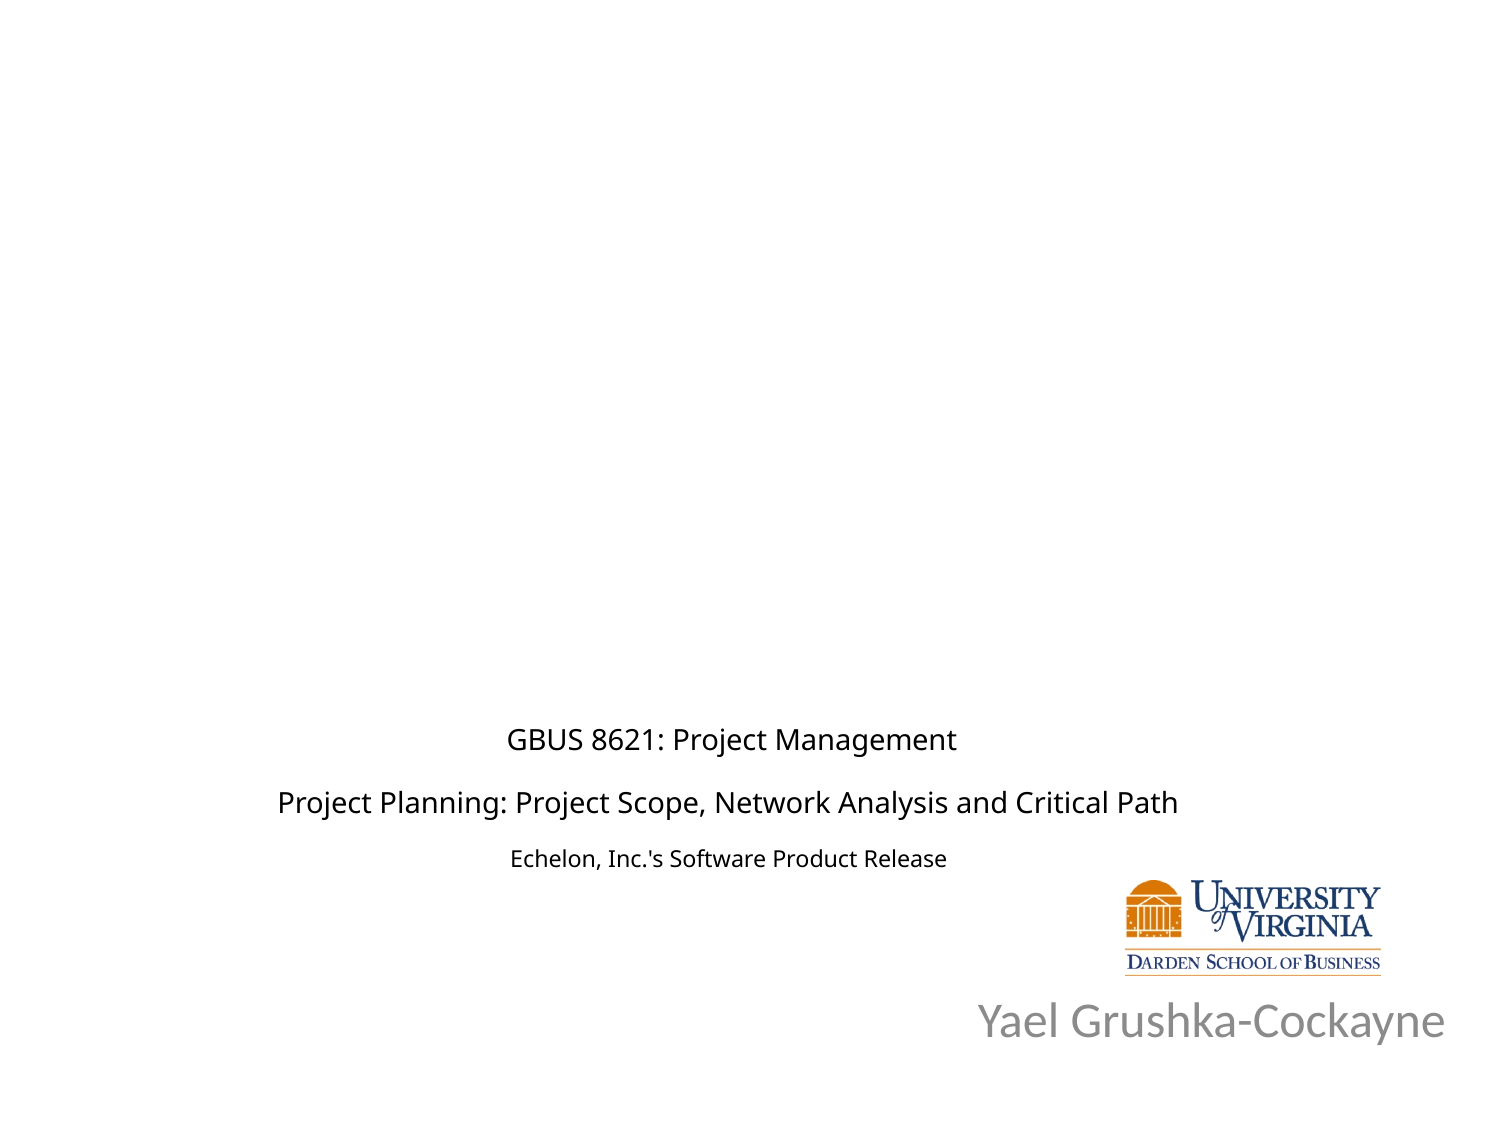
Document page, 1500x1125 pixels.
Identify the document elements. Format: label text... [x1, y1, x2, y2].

text_box Yael Grushka-Cockayne [907, 910, 1500, 1056]
title GBUS 8621: Project Management Project Planning: Project Scope, Network Analysis and Critical Path Echelon, Inc.'s Software Product Release [251, 712, 1213, 881]
picture [1124, 880, 1381, 976]
